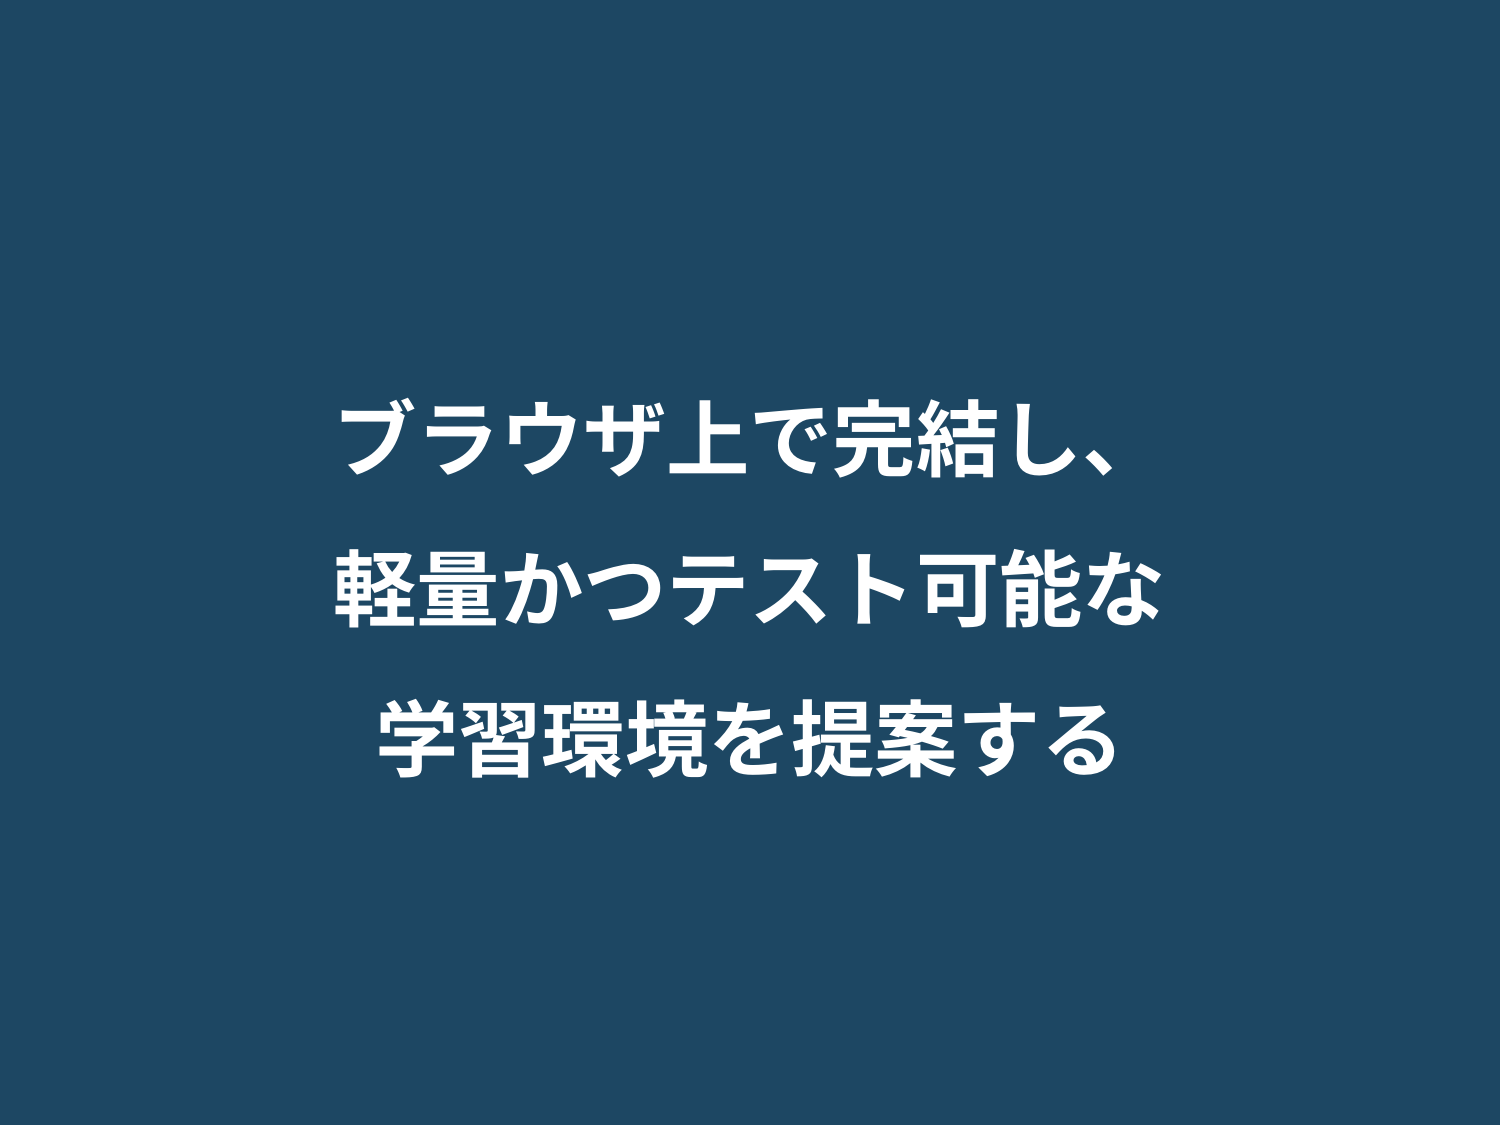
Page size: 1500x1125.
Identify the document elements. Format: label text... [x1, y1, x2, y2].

title ブラウザ上で完結し、 軽量かつテスト可能な 学習環境を提案する [39, 159, 1461, 966]
